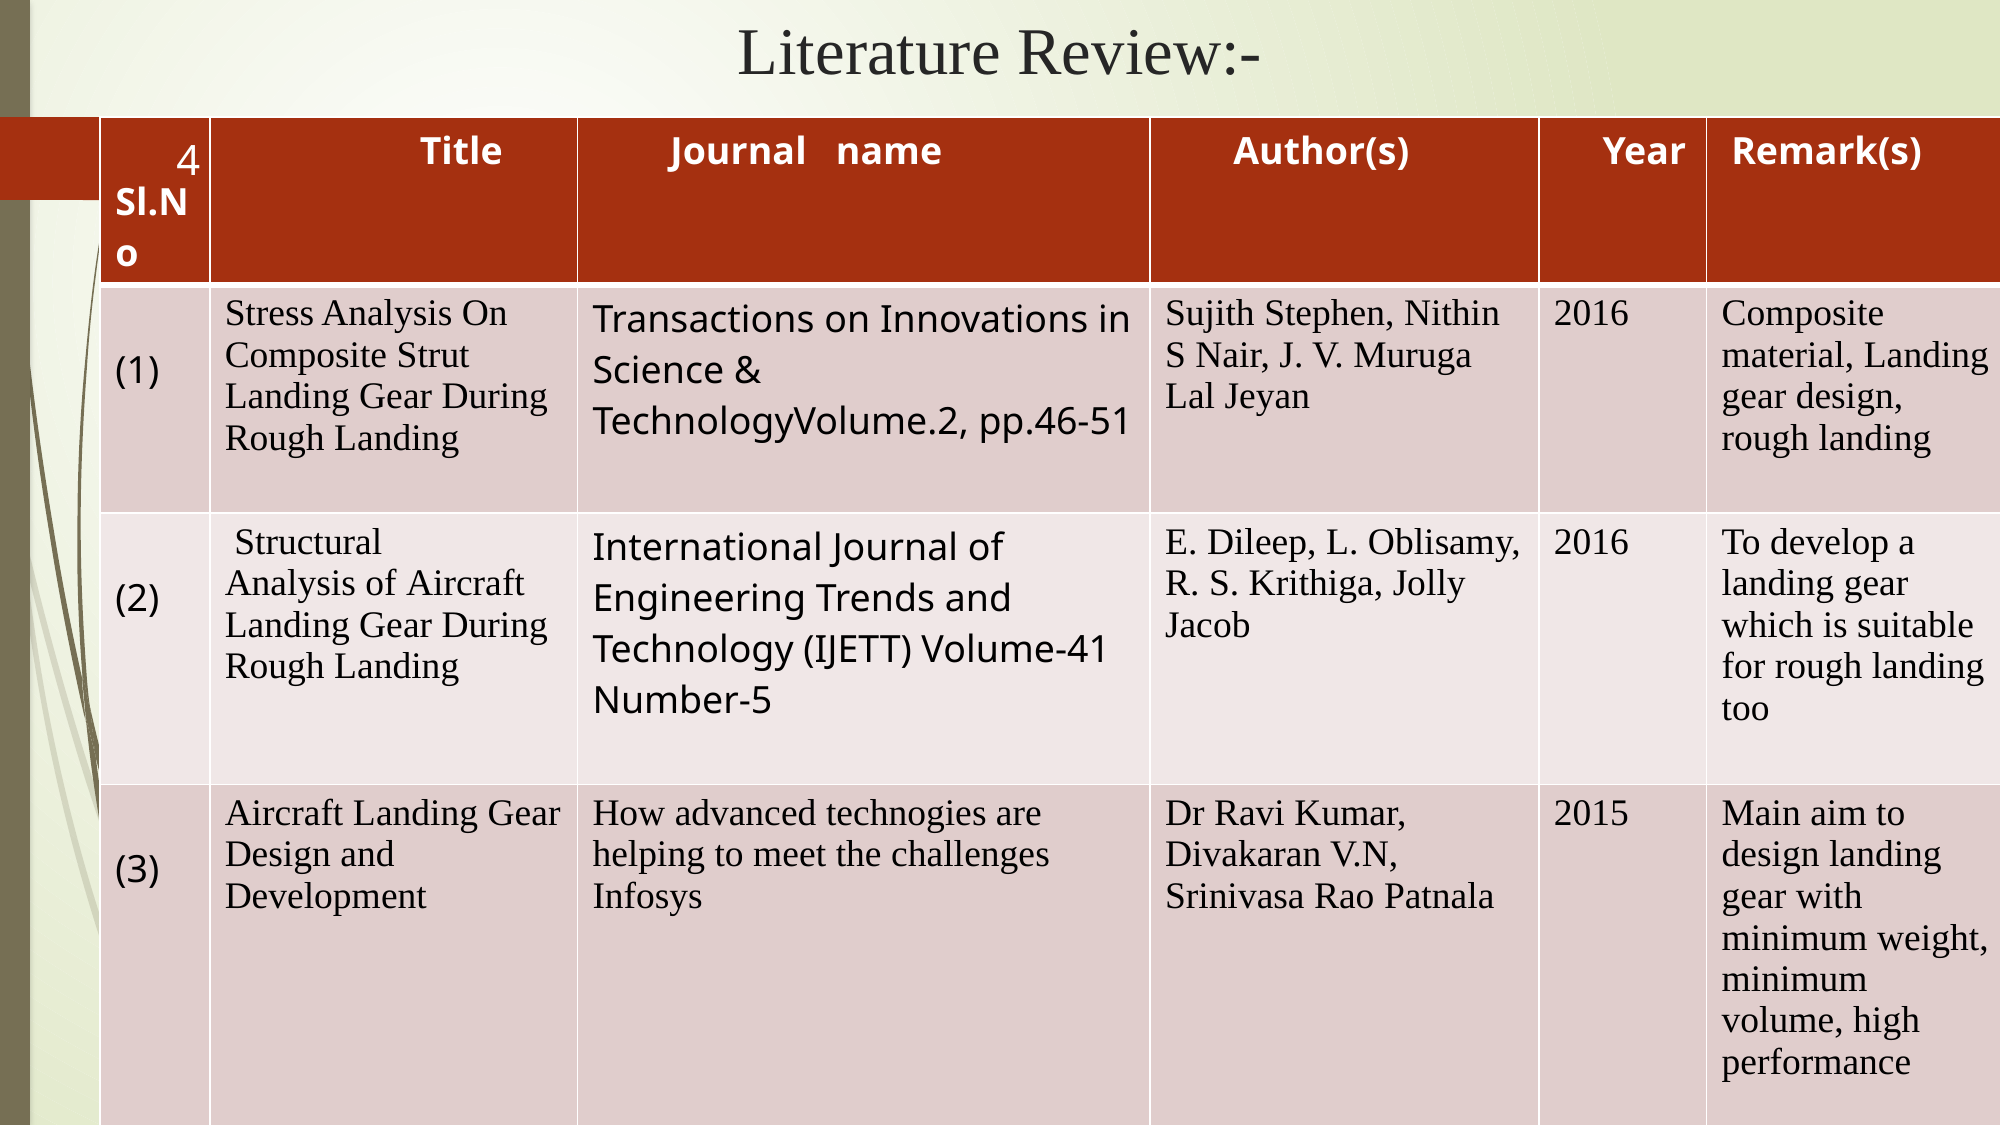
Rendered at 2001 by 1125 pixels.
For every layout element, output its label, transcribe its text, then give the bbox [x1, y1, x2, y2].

table_cell E. Dileep, L. Oblisamy, R. S. Krithiga, Jolly Jacob [1151, 514, 1538, 784]
table_cell Aircraft Landing Gear Design and Development [211, 785, 577, 1125]
table_cell (2) [101, 514, 209, 784]
table_header Title [211, 118, 577, 282]
table_header Remark(s) [1707, 118, 2000, 282]
table_cell How advanced technogies are helping to meet the challenges Infosys [578, 785, 1149, 1125]
table_header Sl.No [101, 190, 209, 282]
table_cell 2016 [1540, 288, 1706, 512]
table_cell Composite material, Landing gear design, rough landing [1707, 288, 2000, 512]
slide_number 4 [87, 129, 216, 190]
table_cell (3) [101, 785, 209, 1125]
table_header Year [1540, 118, 1706, 282]
table_cell Stress Analysis On Composite Strut Landing Gear During Rough Landing [211, 288, 577, 512]
table_header Journal name [578, 118, 1149, 282]
table_cell Sujith Stephen, Nithin S Nair, J. V. Muruga Lal Jeyan [1151, 288, 1538, 512]
table_header Author(s) [1151, 118, 1538, 282]
table_cell To develop a landing gear which is suitable for rough landing too [1707, 514, 2000, 784]
table_cell Dr Ravi Kumar, Divakaran V.N, Srinivasa Rao Patnala [1151, 785, 1538, 1125]
table_cell 2015 [1540, 785, 1706, 1125]
table_cell Structural Analysis of Aircraft Landing Gear During Rough Landing [211, 514, 577, 784]
table_cell Transactions on Innovations in Science & TechnologyVolume.2, pp.46-51 [578, 288, 1149, 512]
title Literature Review:- [158, 0, 1843, 116]
table_cell Main aim to design landing gear with minimum weight, minimum volume, high performance [1707, 785, 2000, 1125]
table_cell (1) [101, 288, 209, 512]
table_header Sl.No [101, 118, 209, 129]
table_cell 2016 [1540, 514, 1706, 784]
table_cell International Journal of Engineering Trends and Technology (IJETT) Volume-41 Number-5 [578, 514, 1149, 784]
